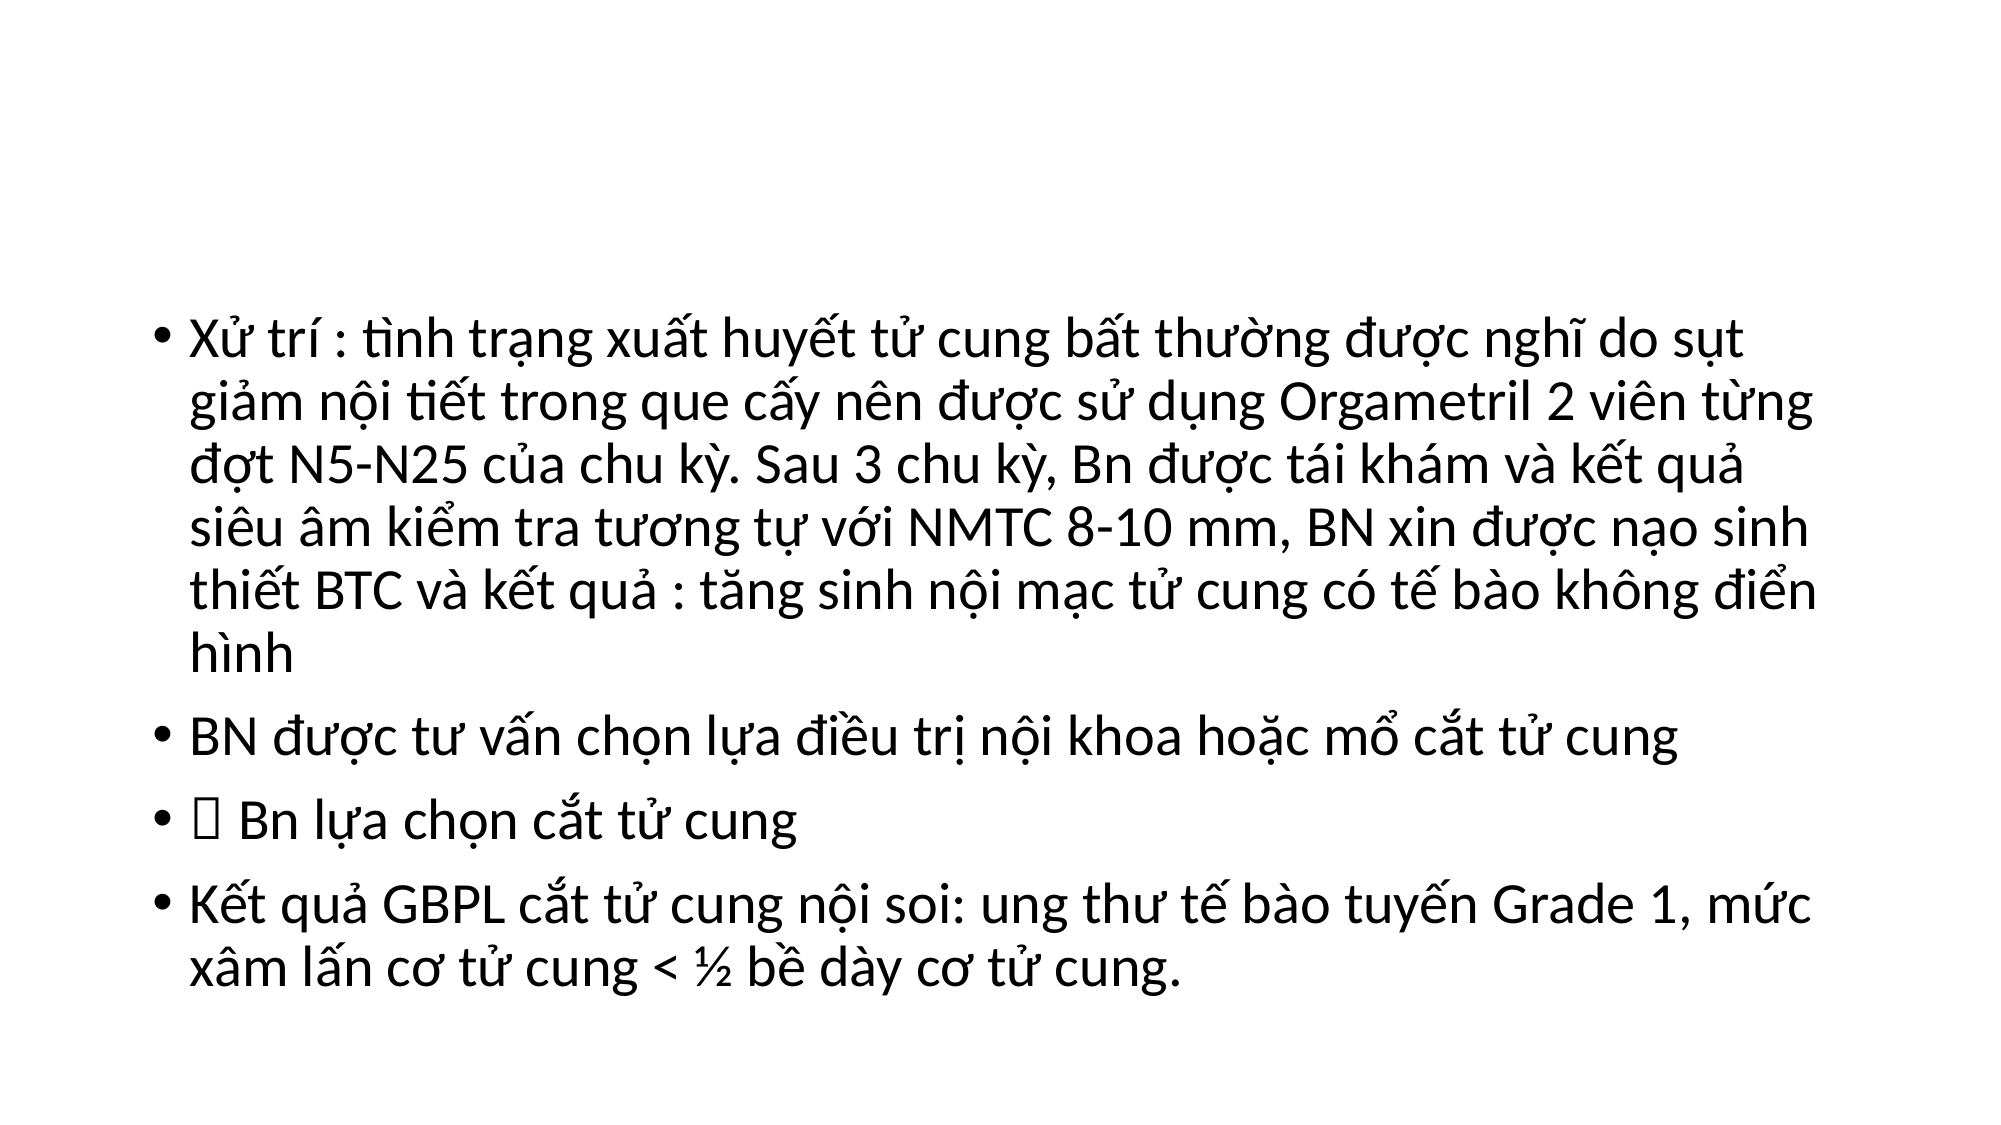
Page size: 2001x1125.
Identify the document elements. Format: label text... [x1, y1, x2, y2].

list Xử trí : tình trạng xuất huyết tử cung bất thường được nghĩ do sụt giảm nội tiết trong que cấy nên được sử dụng Orgametril 2 viên từng đợt N5-N25 của chu kỳ. Sau 3 chu kỳ, Bn được tái khám và kết quả siêu âm kiểm tra tương tự với NMTC 8-10 mm, BN xin được nạo sinh thiết BTC và kết quả : tăng sinh nội mạc tử cung có tế bào không điển hình BN được tư vấn chọn lựa điều trị nội khoa hoặc mổ cắt tử cung  Bn lựa chọn cắt tử cung Kết quả GBPL cắt tử cung nội soi: ung thư tế bào tuyến Grade 1, mức xâm lấn cơ tử cung < ½ bề dày cơ tử cung. [137, 299, 1863, 1014]
